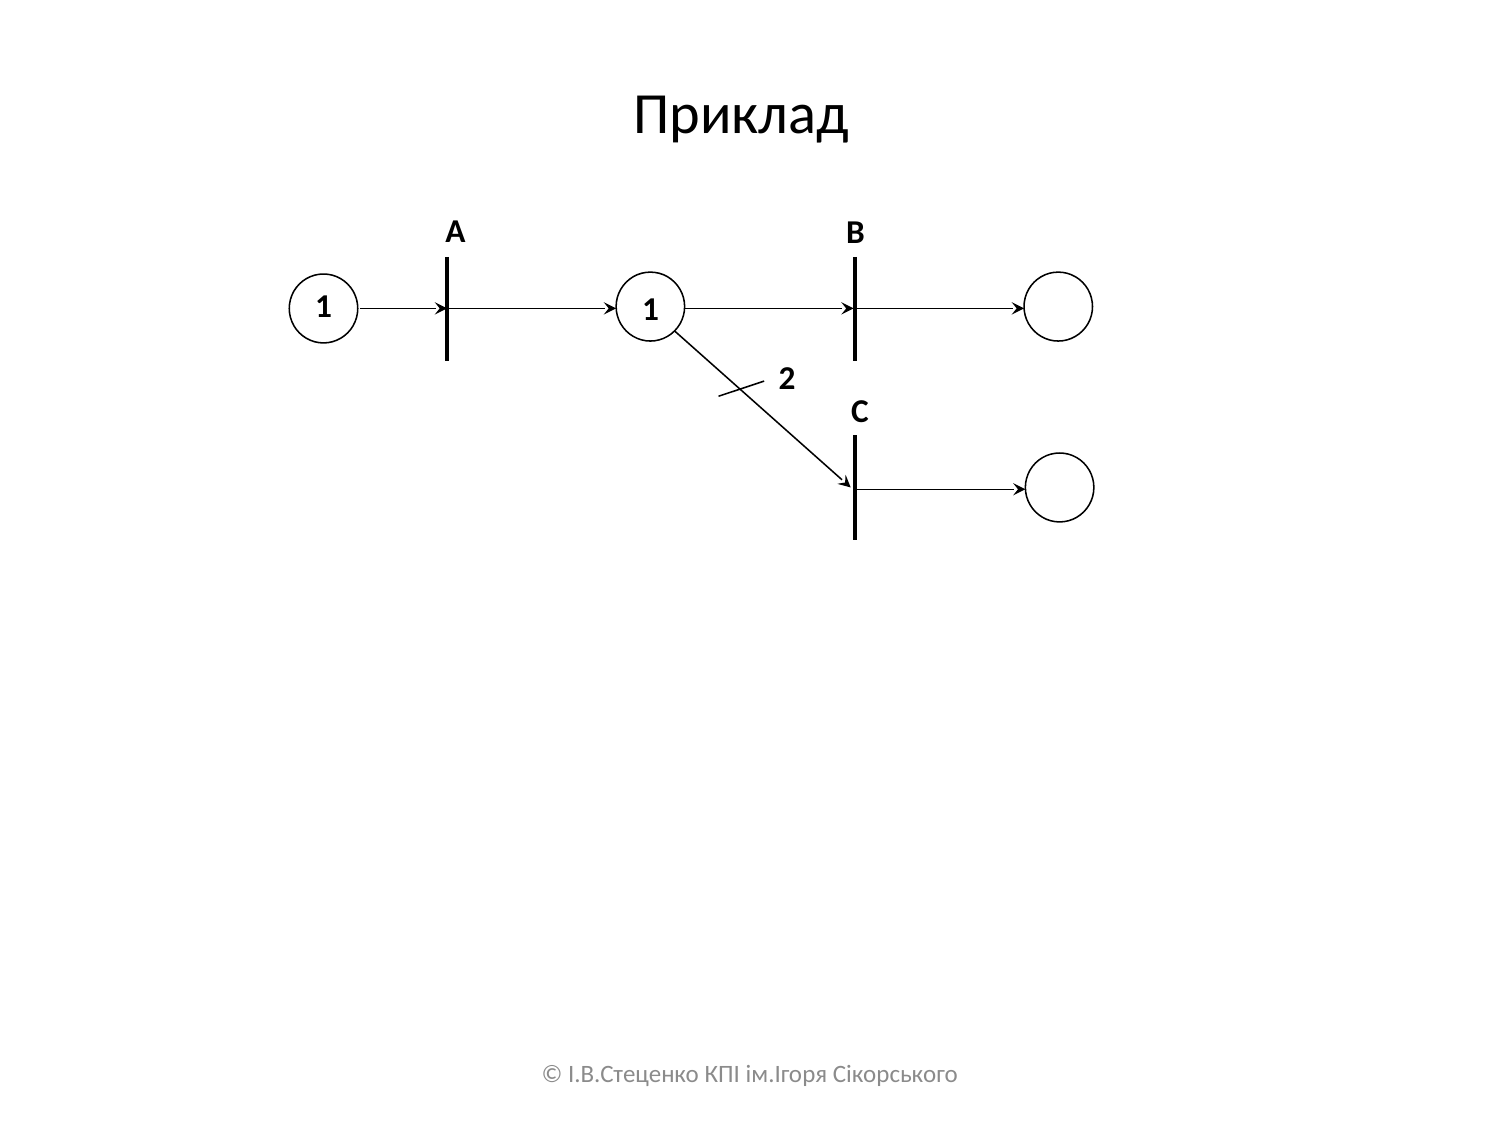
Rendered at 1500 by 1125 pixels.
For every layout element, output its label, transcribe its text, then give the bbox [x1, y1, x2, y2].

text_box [289, 208, 1095, 540]
title Приклад [37, 16, 1445, 204]
footer © І.В.Стеценко КПІ ім.Ігоря Сікорського [512, 1042, 988, 1103]
